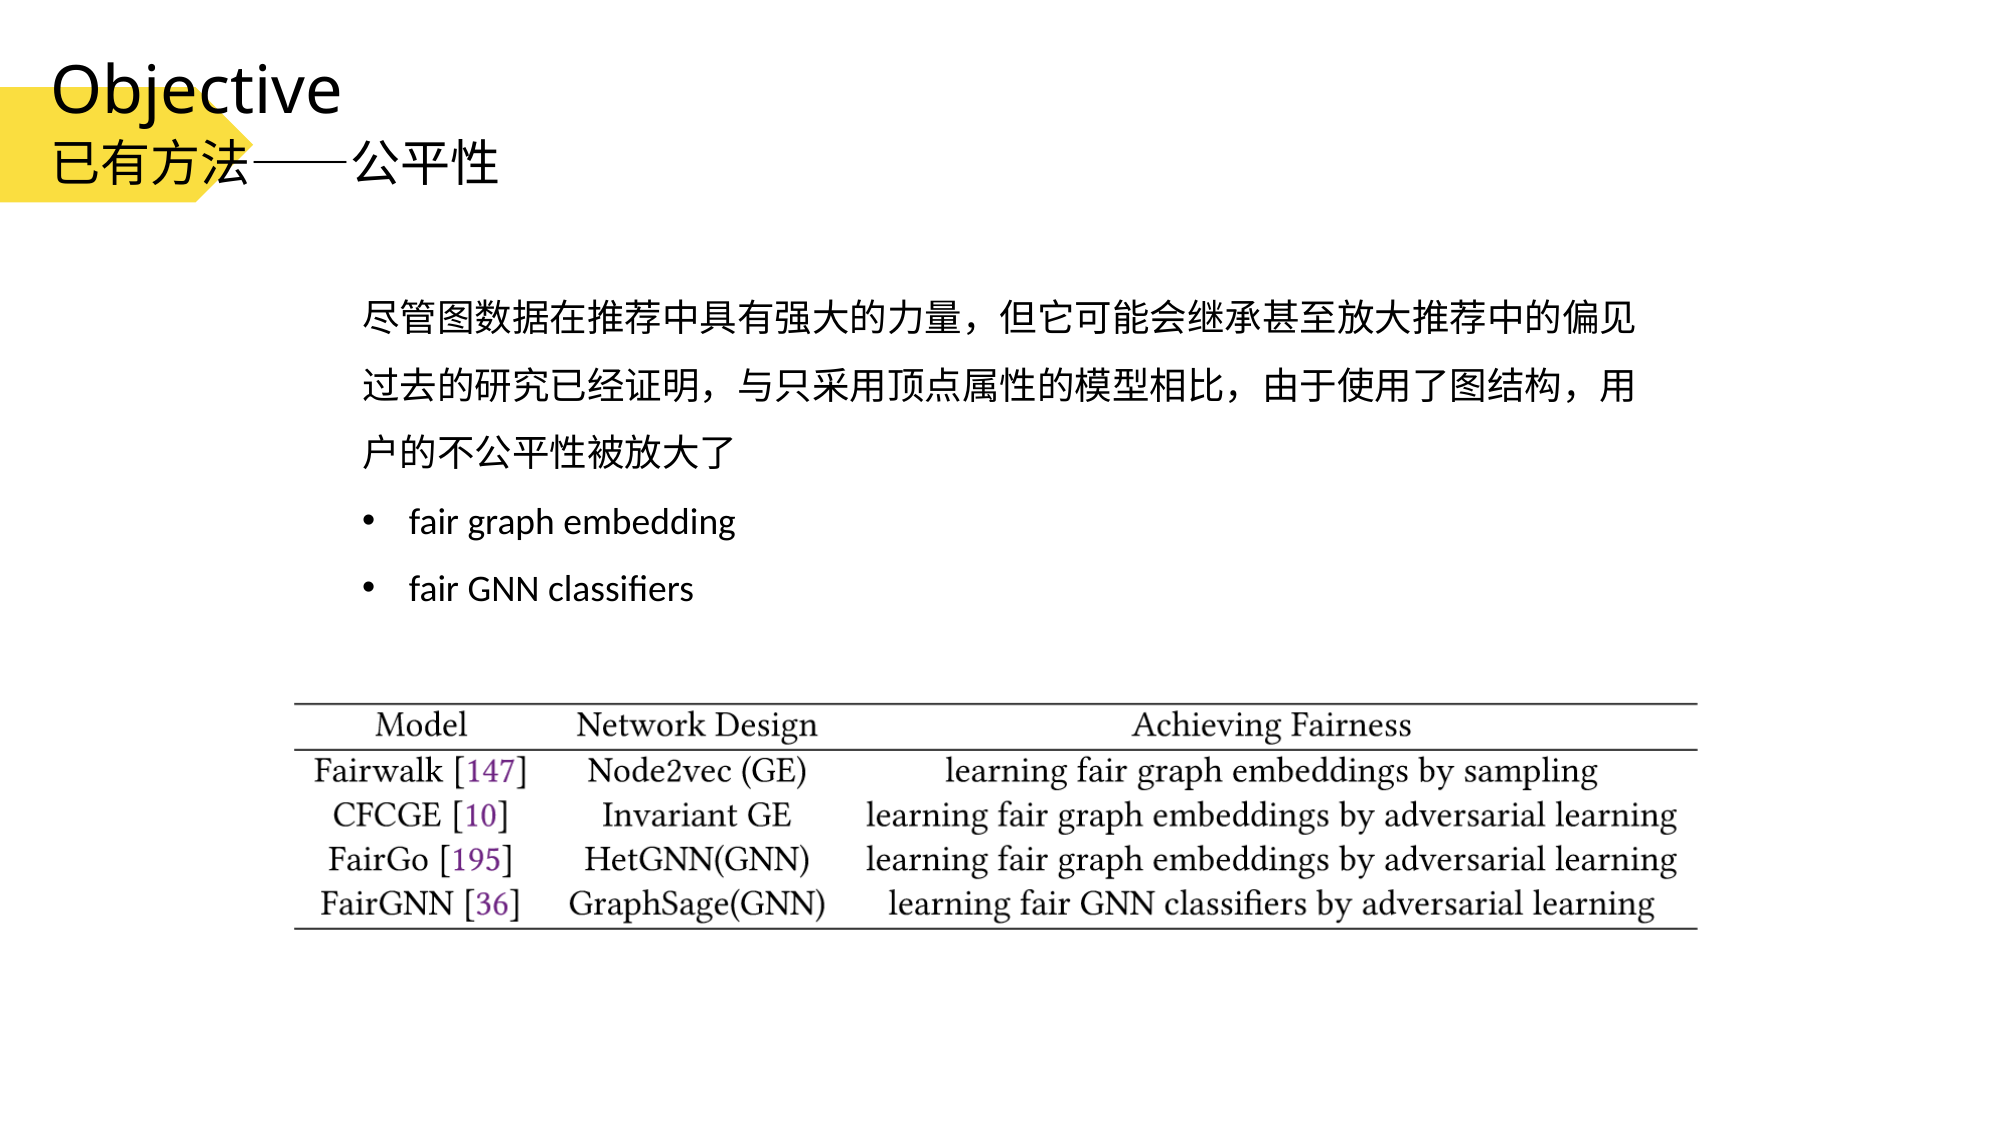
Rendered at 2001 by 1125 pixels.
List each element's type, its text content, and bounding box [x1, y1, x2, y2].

text_box 尽管图数据在推荐中具有强大的力量，但它可能会继承甚至放大推荐中的偏见 过去的研究已经证明，与只采用顶点属性的模型相比，由于使用了图结构，用户的不公平性被放大了 fair graph embedding fair GNN classifiers [347, 264, 1653, 617]
picture [275, 678, 1725, 956]
text_box [0, 86, 200, 204]
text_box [35, 39, 1254, 200]
